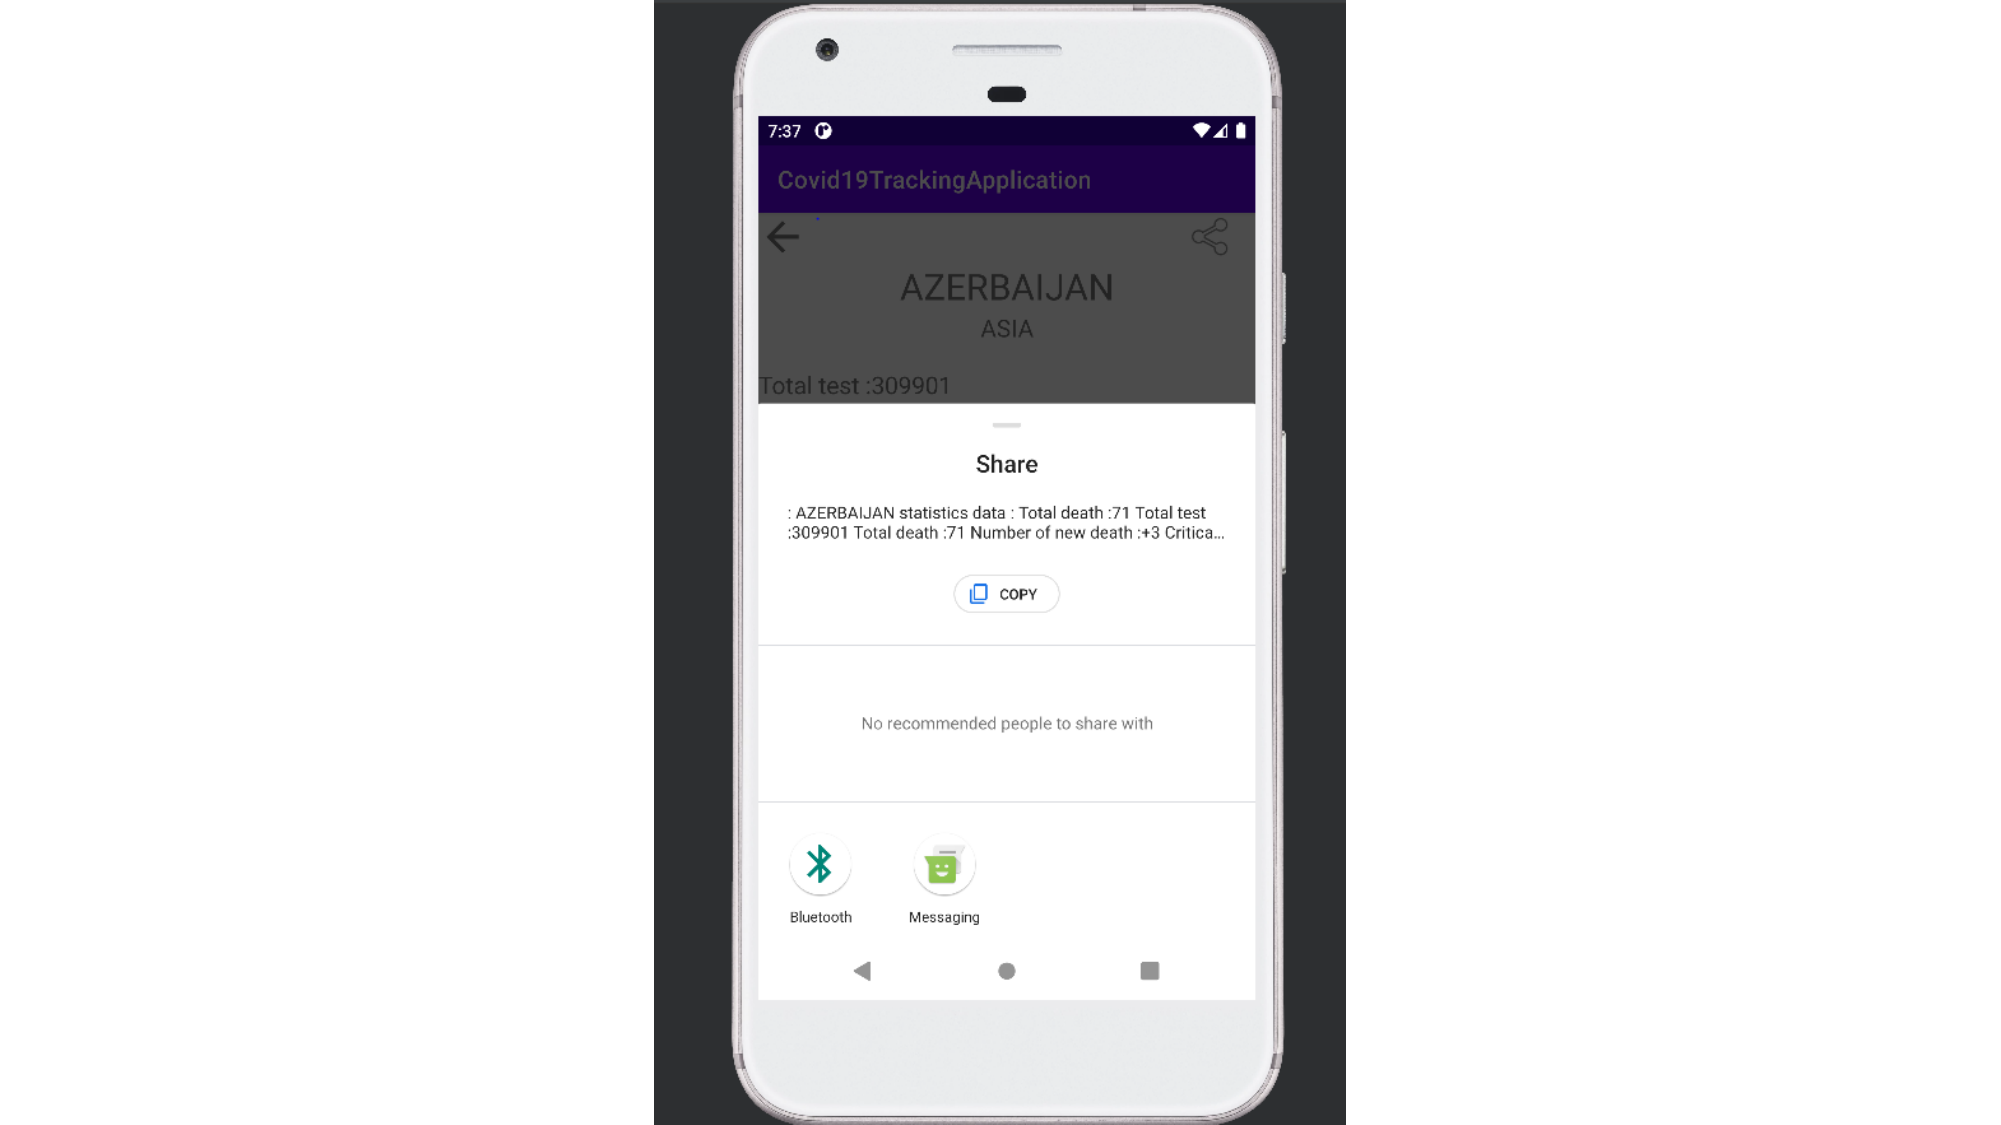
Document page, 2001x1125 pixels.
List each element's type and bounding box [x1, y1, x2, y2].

picture [654, 0, 1346, 1125]
